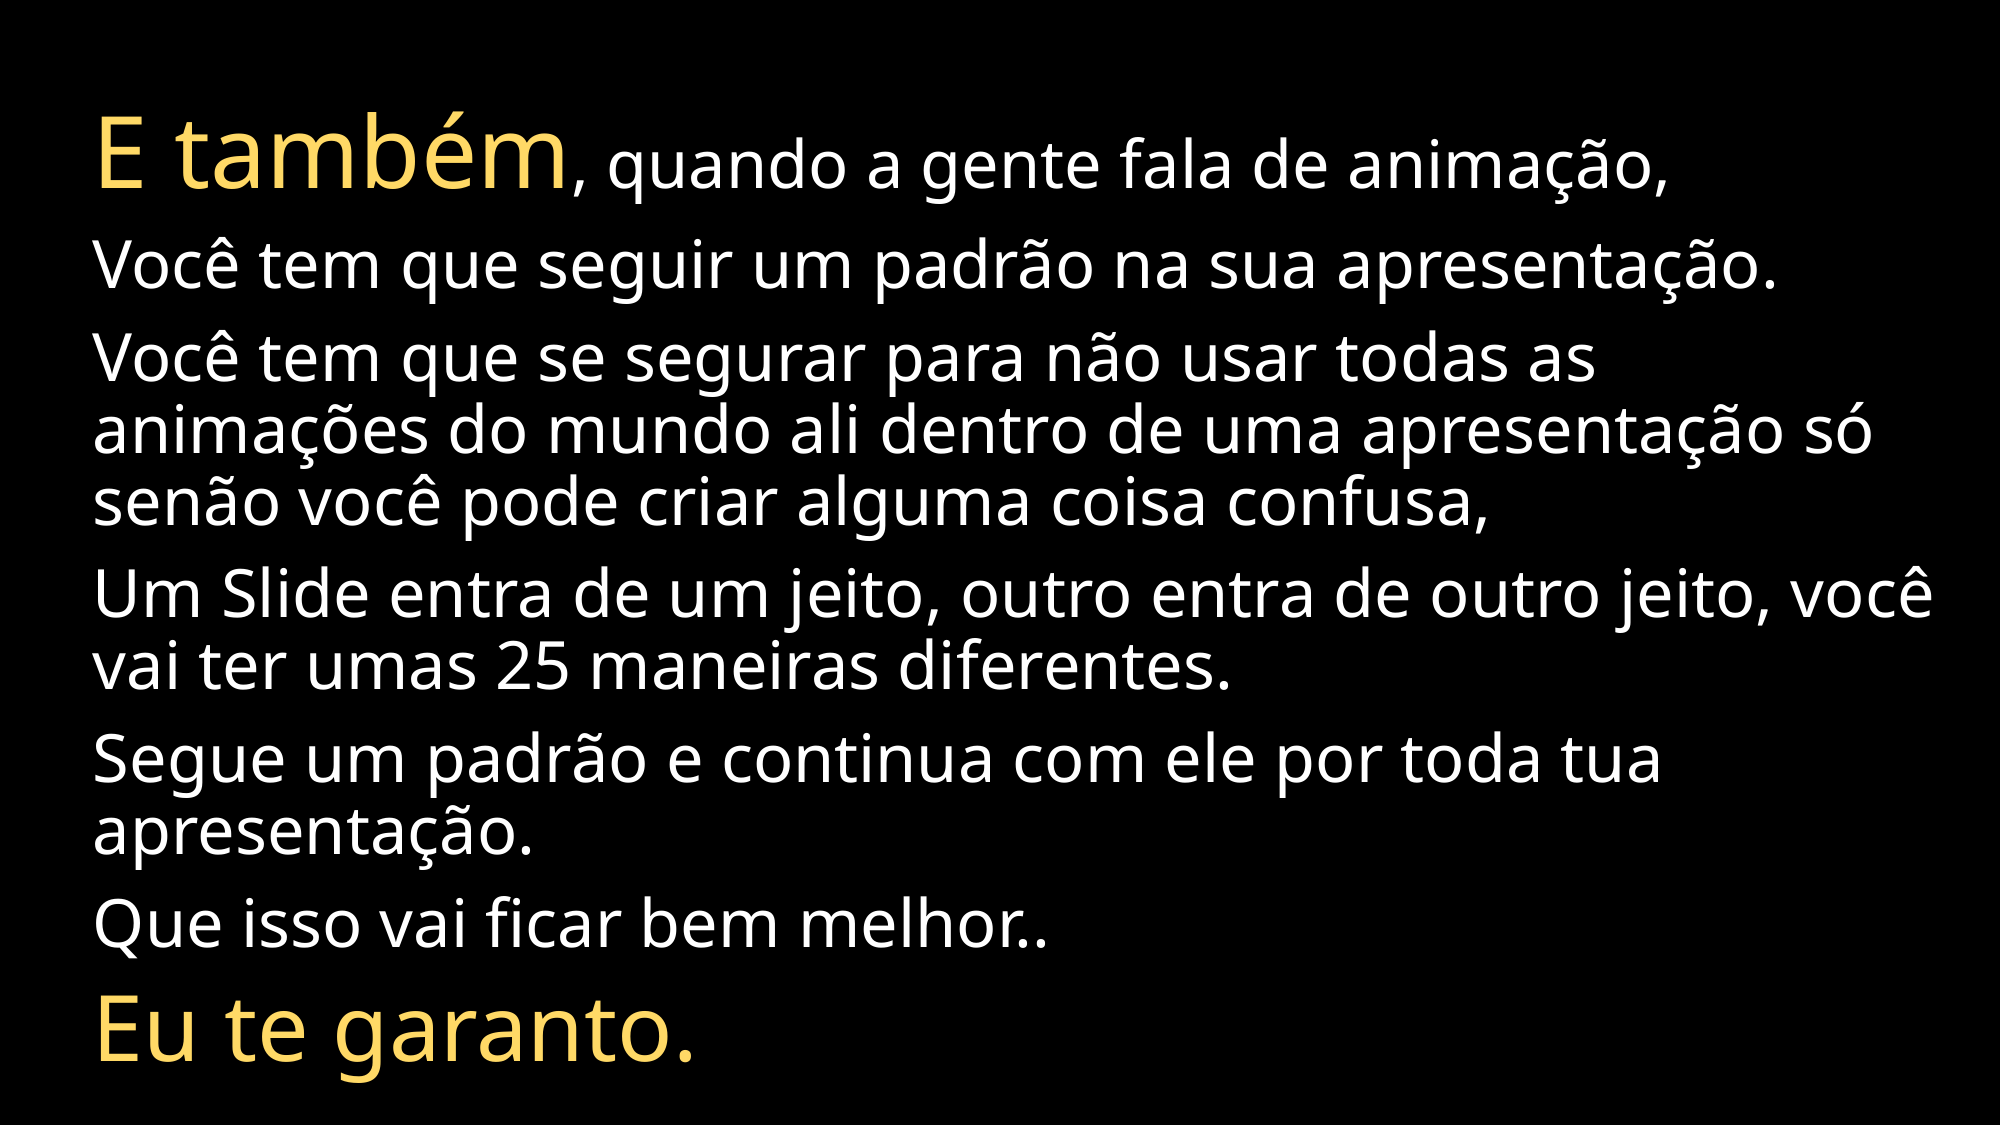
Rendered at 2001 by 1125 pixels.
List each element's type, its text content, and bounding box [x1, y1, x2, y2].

list E também, quando a gente fala de animação, Você tem que seguir um padrão na sua apresentação. Você tem que se segurar para não usar todas as animações do mundo ali dentro de uma apresentação só senão você pode criar alguma coisa confusa, Um Slide entra de um jeito, outro entra de outro jeito, você vai ter umas 25 maneiras diferentes. Segue um padrão e continua com ele por toda tua apresentação. Que isso vai ficar bem melhor.. Eu te garanto. [77, 94, 1955, 1046]
